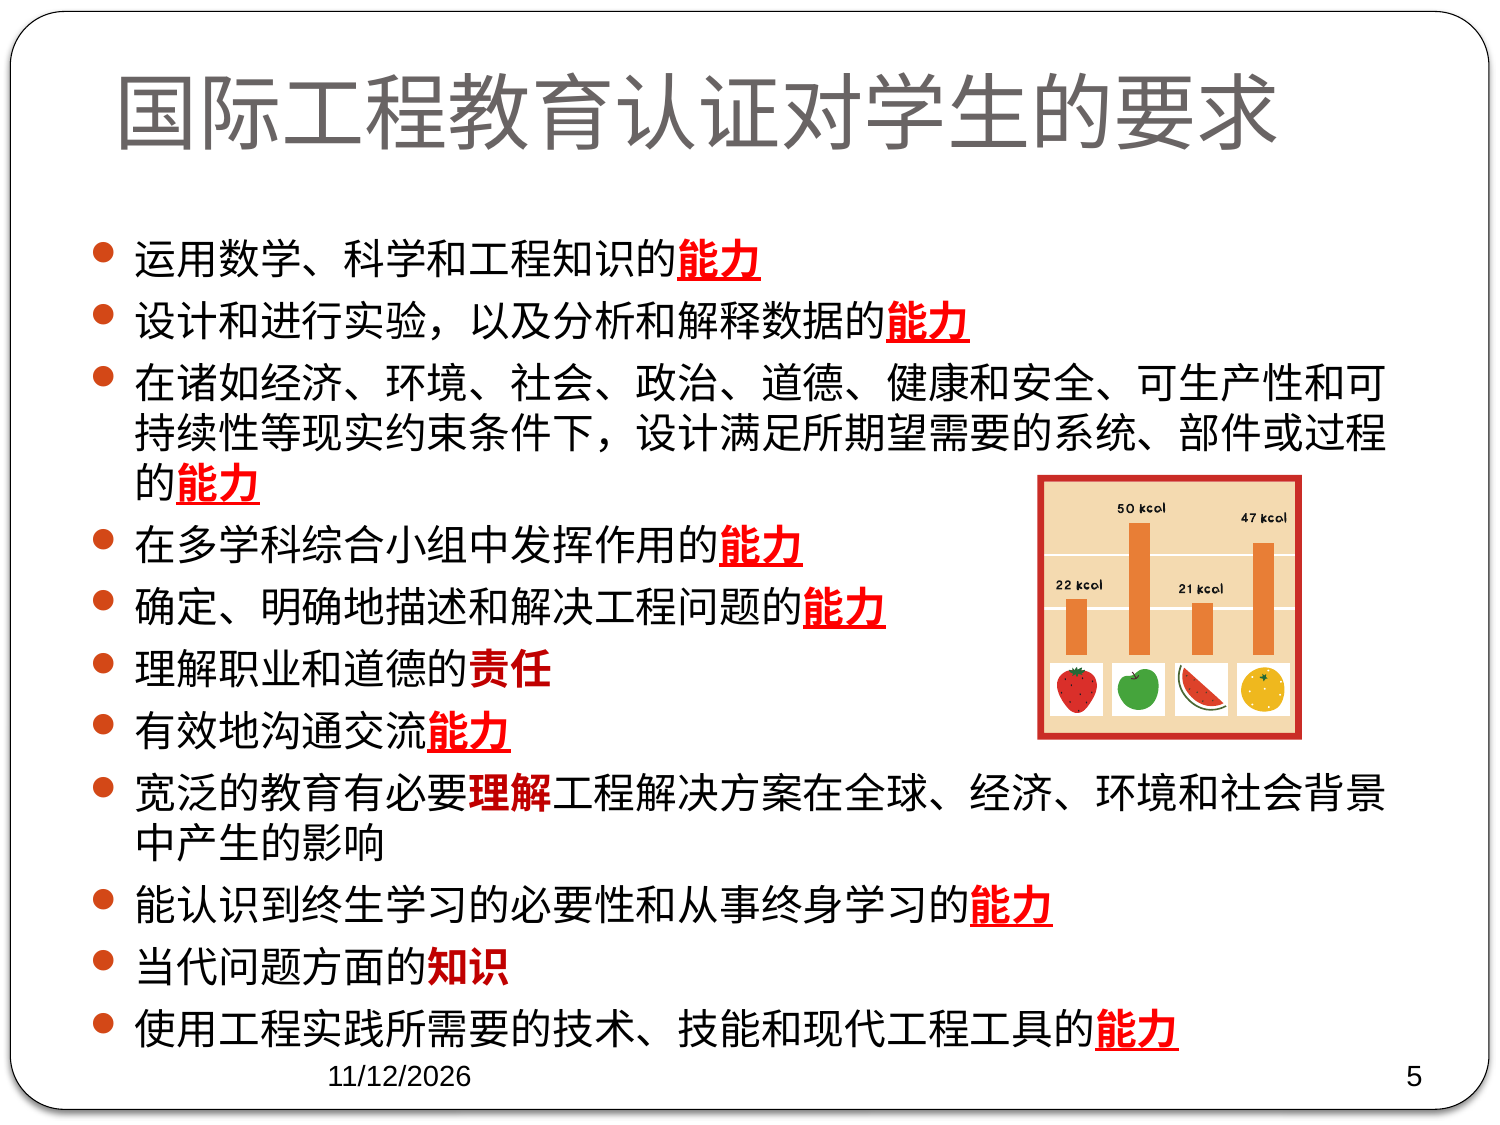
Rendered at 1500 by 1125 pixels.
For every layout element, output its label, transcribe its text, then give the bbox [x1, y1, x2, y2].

list 运用数学、科学和工程知识的能力 设计和进行实验，以及分析和解释数据的能力 在诸如经济、环境、社会、政治、道德、健康和安全、可生产性和可持续性等现实约束条件下，设计满足所期望需要的系统、部件或过程的能力 在多学科综合小组中发挥作用的能力 确定、明确地描述和解决工程问题的能力 理解职业和道德的责任 有效地沟通交流能力 宽泛的教育有必要理解工程解决方案在全球、经济、环境和社会背景中产生的影响 能认识到终生学习的必要性和从事终身学习的能力 当代问题方面的知识 使用工程实践所需要的技术、技能和现代工程工具的能力 [74, 224, 1426, 1063]
text_box [312, 1049, 538, 1125]
text_box [1212, 1049, 1438, 1125]
title 国际工程教育认证对学生的要求 [99, 24, 1413, 176]
picture [1037, 474, 1302, 740]
